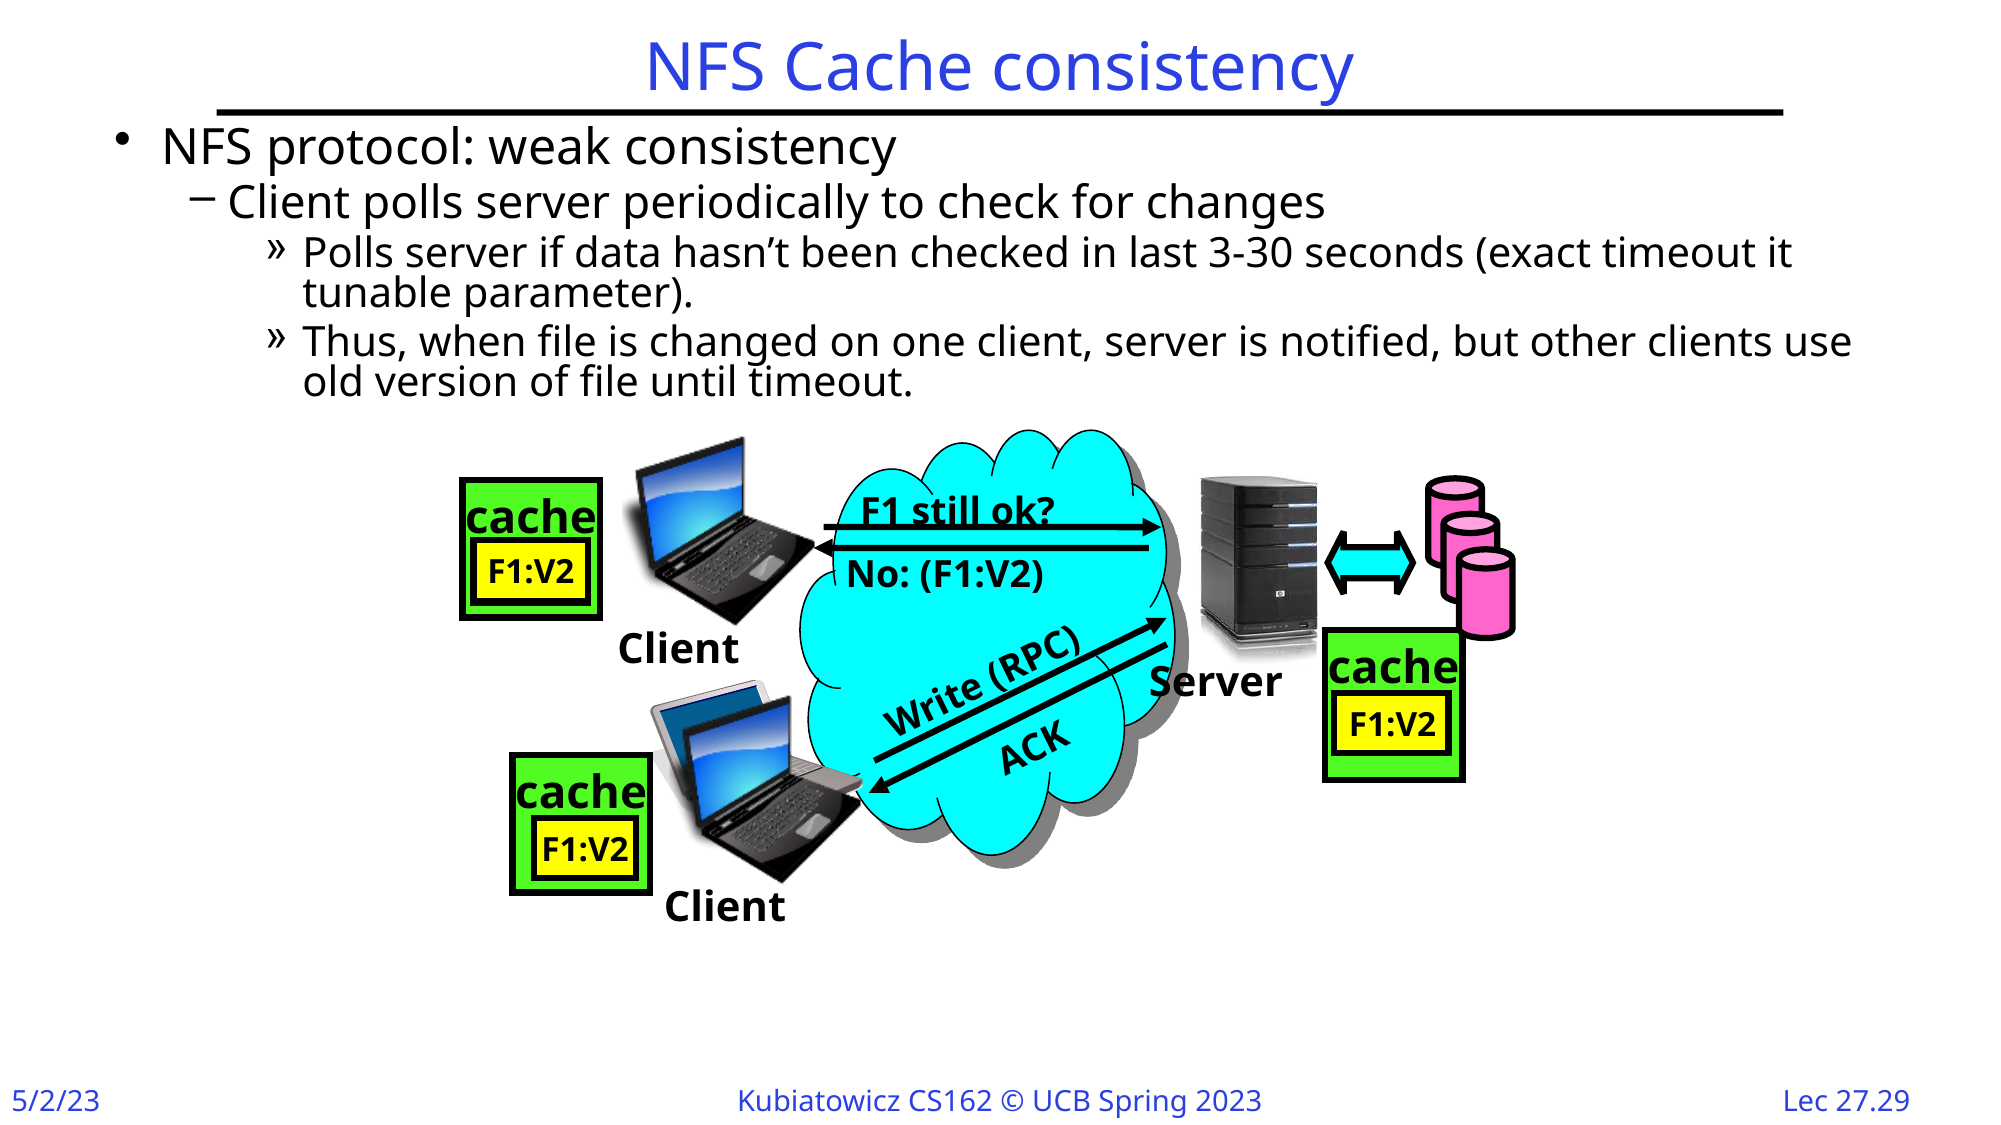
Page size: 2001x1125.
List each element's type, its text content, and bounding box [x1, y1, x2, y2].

title NFS Cache consistency [216, 24, 1784, 113]
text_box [462, 429, 1513, 938]
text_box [823, 479, 1162, 541]
list NFS protocol: weak consistency Client polls server periodically to check for changes Polls server if data hasn’t been checked in last 3-30 seconds (exact timeout it tunable parameter). Thus, when file is changed on one client, server is notified, but other clients use old version of file until timeout. What if multiple clients write to same file? In NFS, can get either version (or parts of both) Completely arbitrary! [99, 119, 1900, 1125]
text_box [813, 542, 1150, 604]
